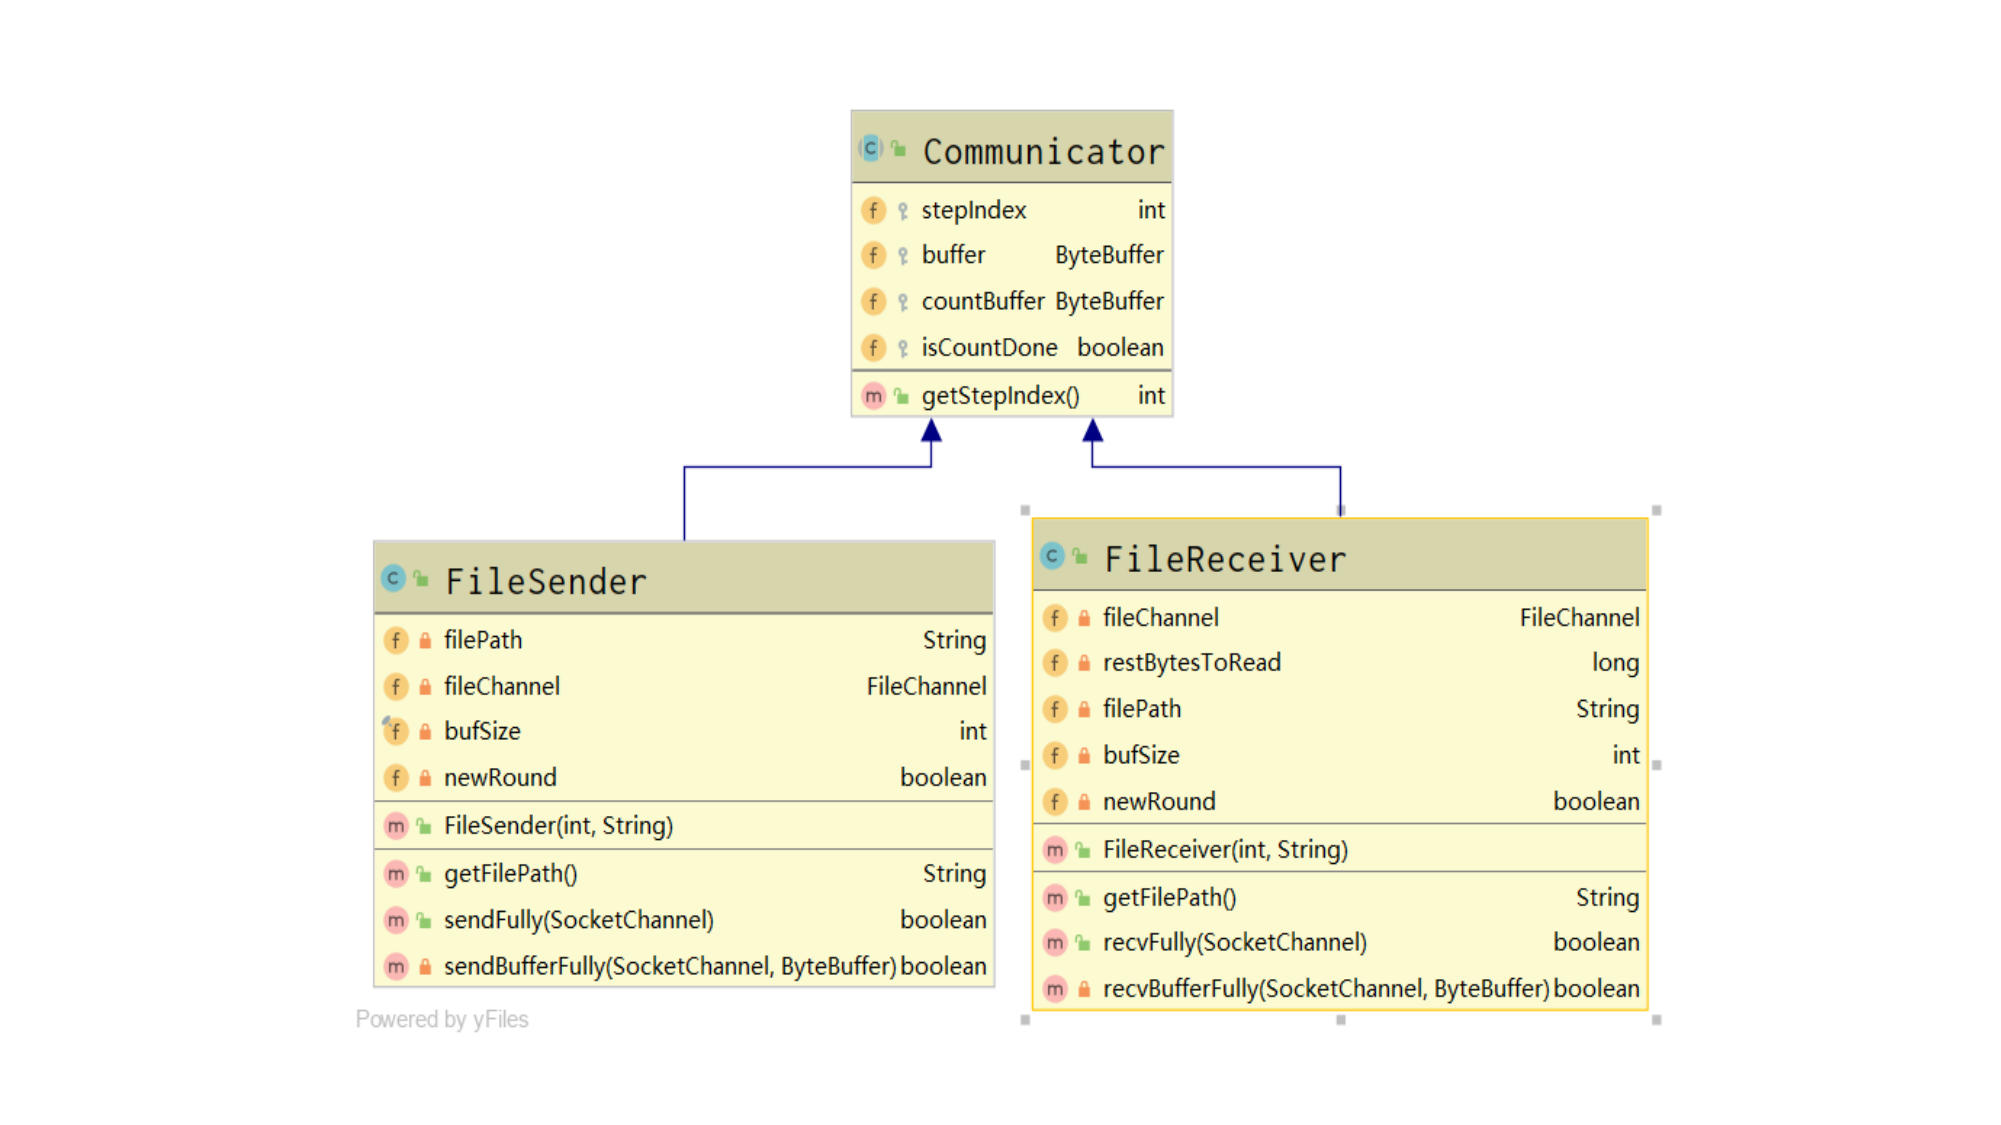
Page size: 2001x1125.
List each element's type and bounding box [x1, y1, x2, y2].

picture [337, 70, 1684, 1050]
